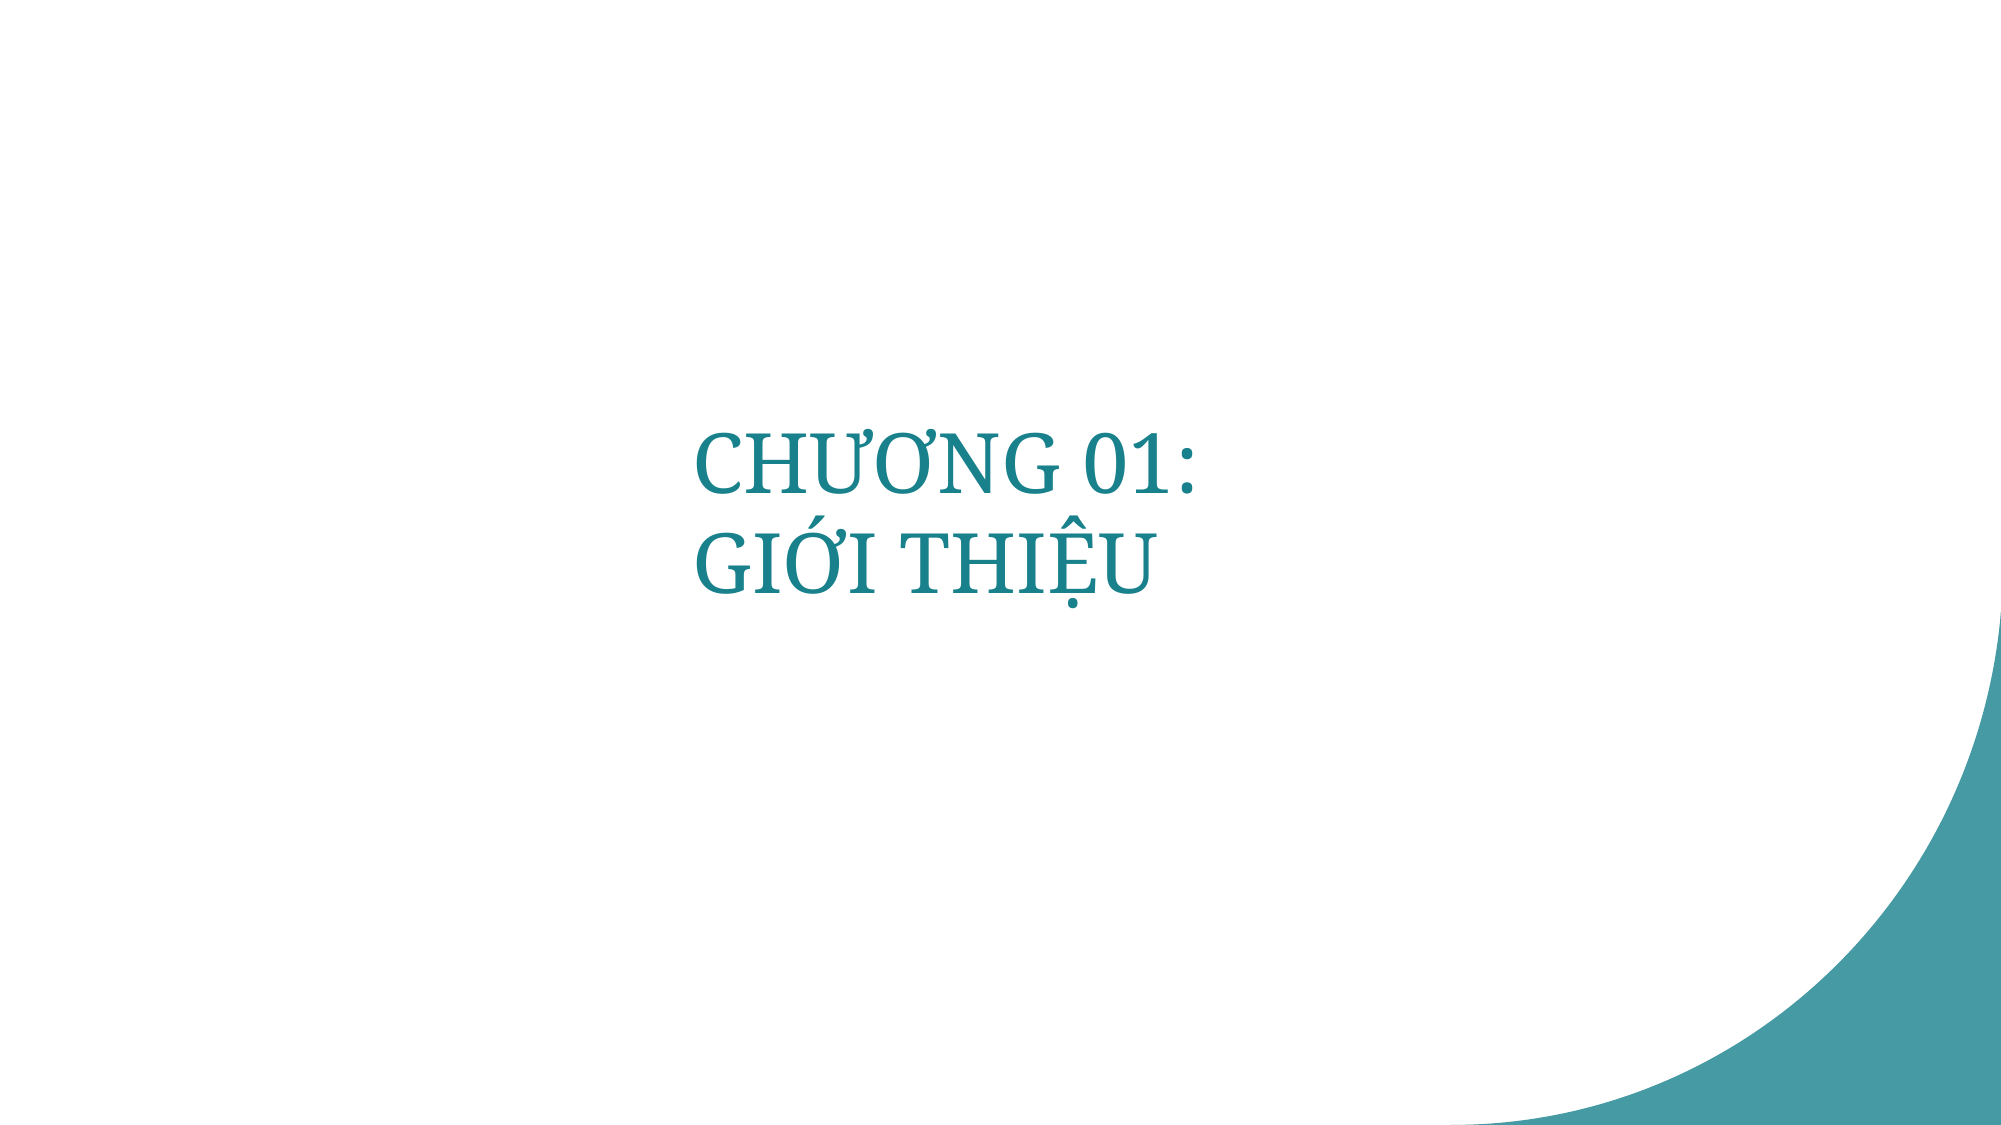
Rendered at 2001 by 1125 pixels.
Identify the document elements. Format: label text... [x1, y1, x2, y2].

title CHƯƠNG 01: GIỚI THIỆU [677, 401, 1345, 620]
